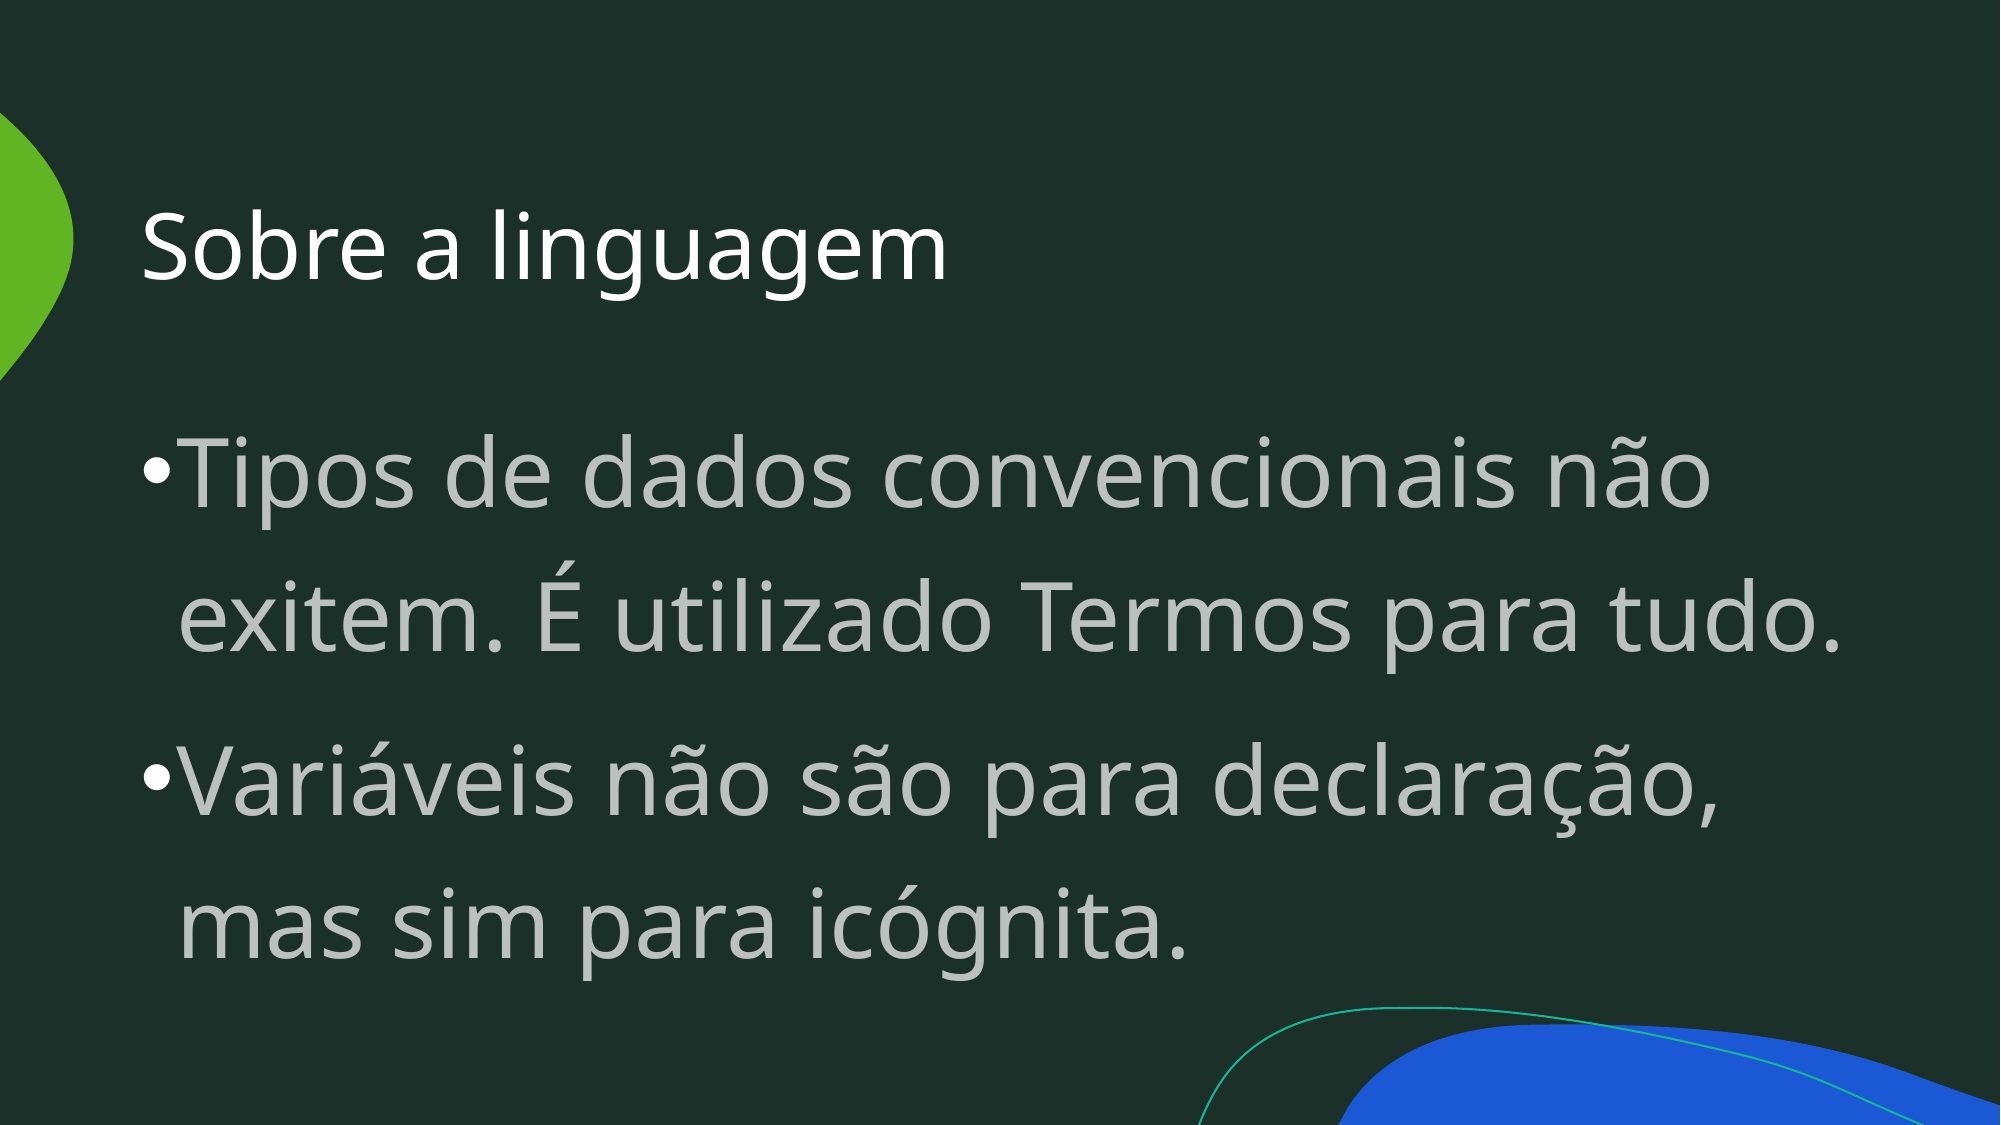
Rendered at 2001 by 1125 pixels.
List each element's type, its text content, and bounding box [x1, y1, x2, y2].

list Tipos de dados convencionais não exitem. É utilizado Termos para tudo. Variáveis não são para declaração, mas sim para icógnita. [125, 375, 1875, 1002]
title Sobre a linguagem [125, 125, 1875, 375]
